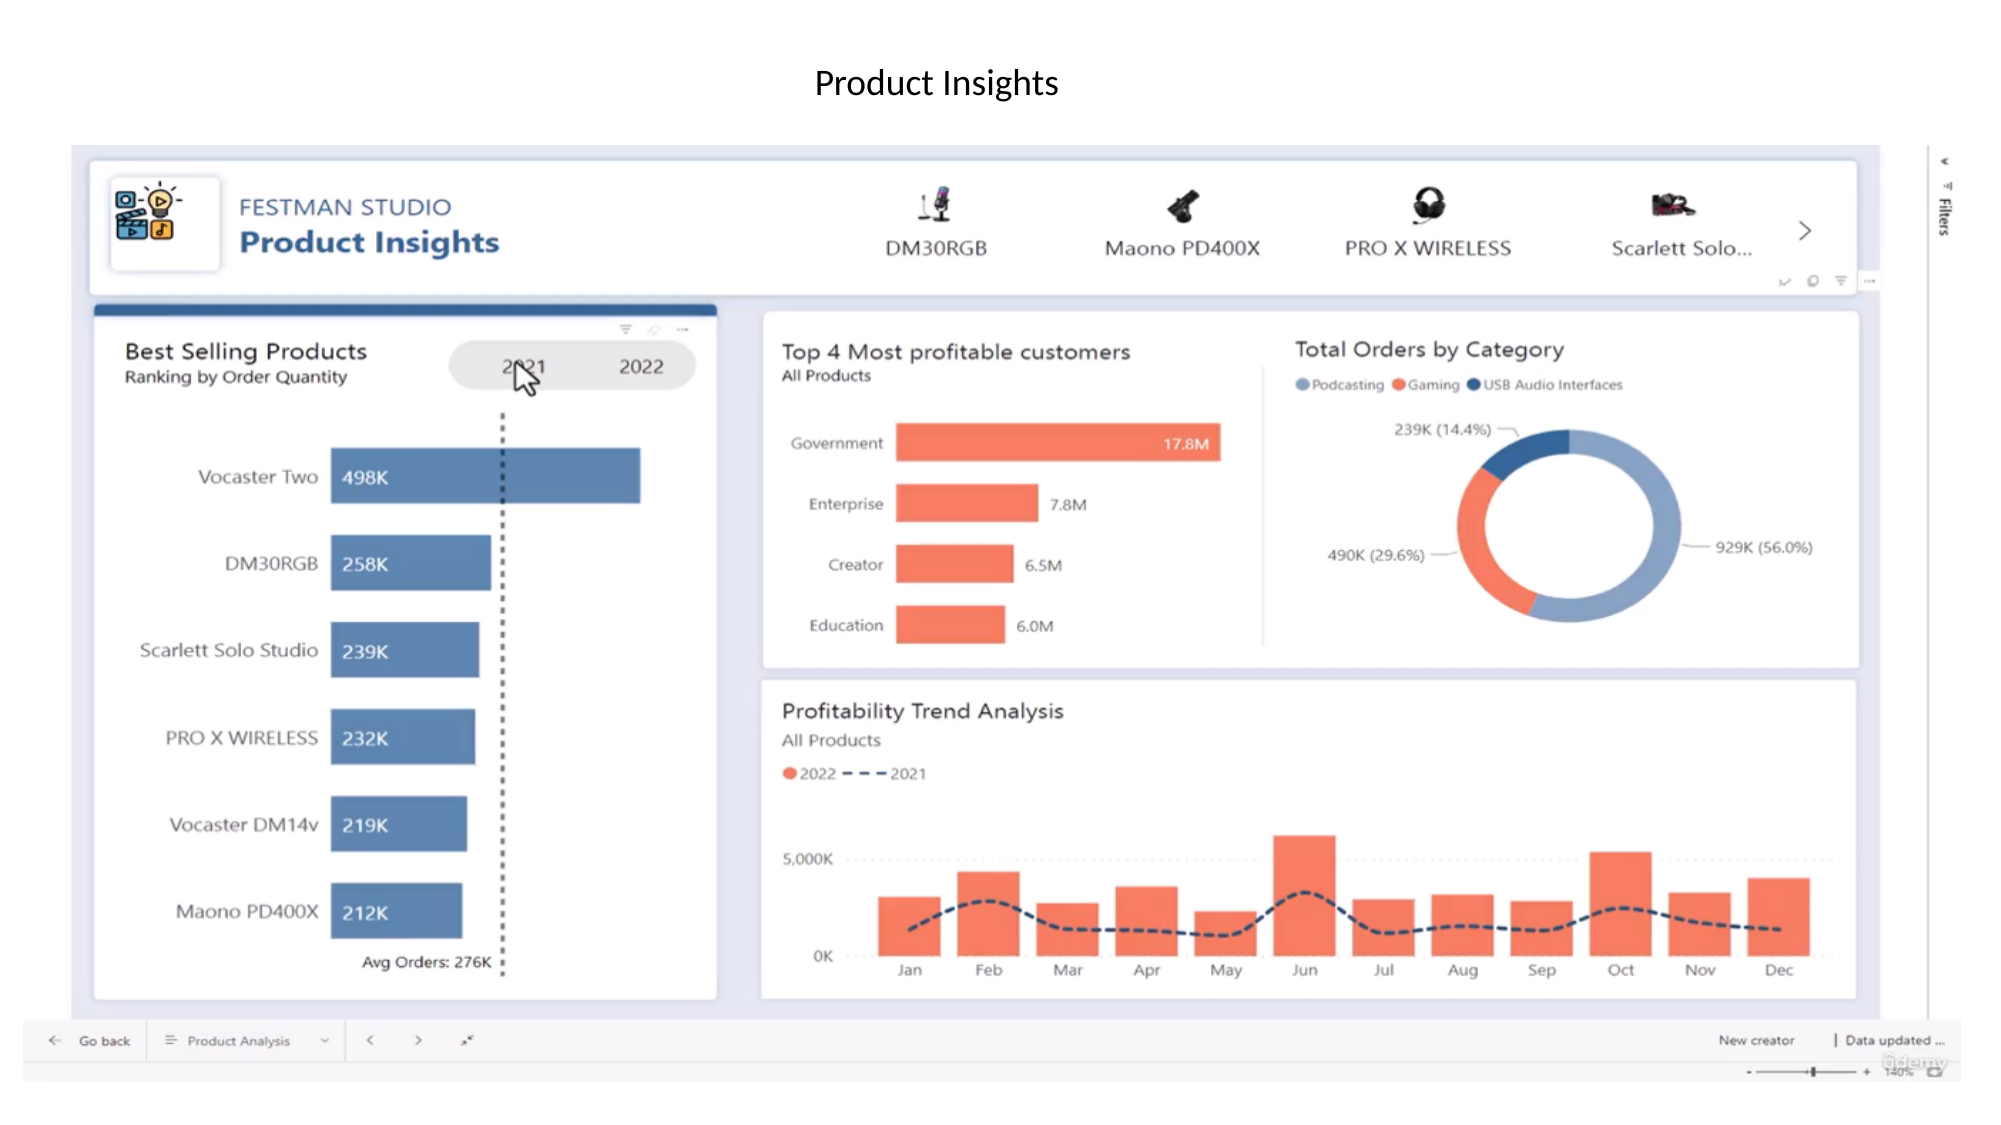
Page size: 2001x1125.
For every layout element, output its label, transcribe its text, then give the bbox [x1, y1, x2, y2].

picture [23, 145, 1961, 1082]
text_box Product Insights [800, 50, 1075, 111]
